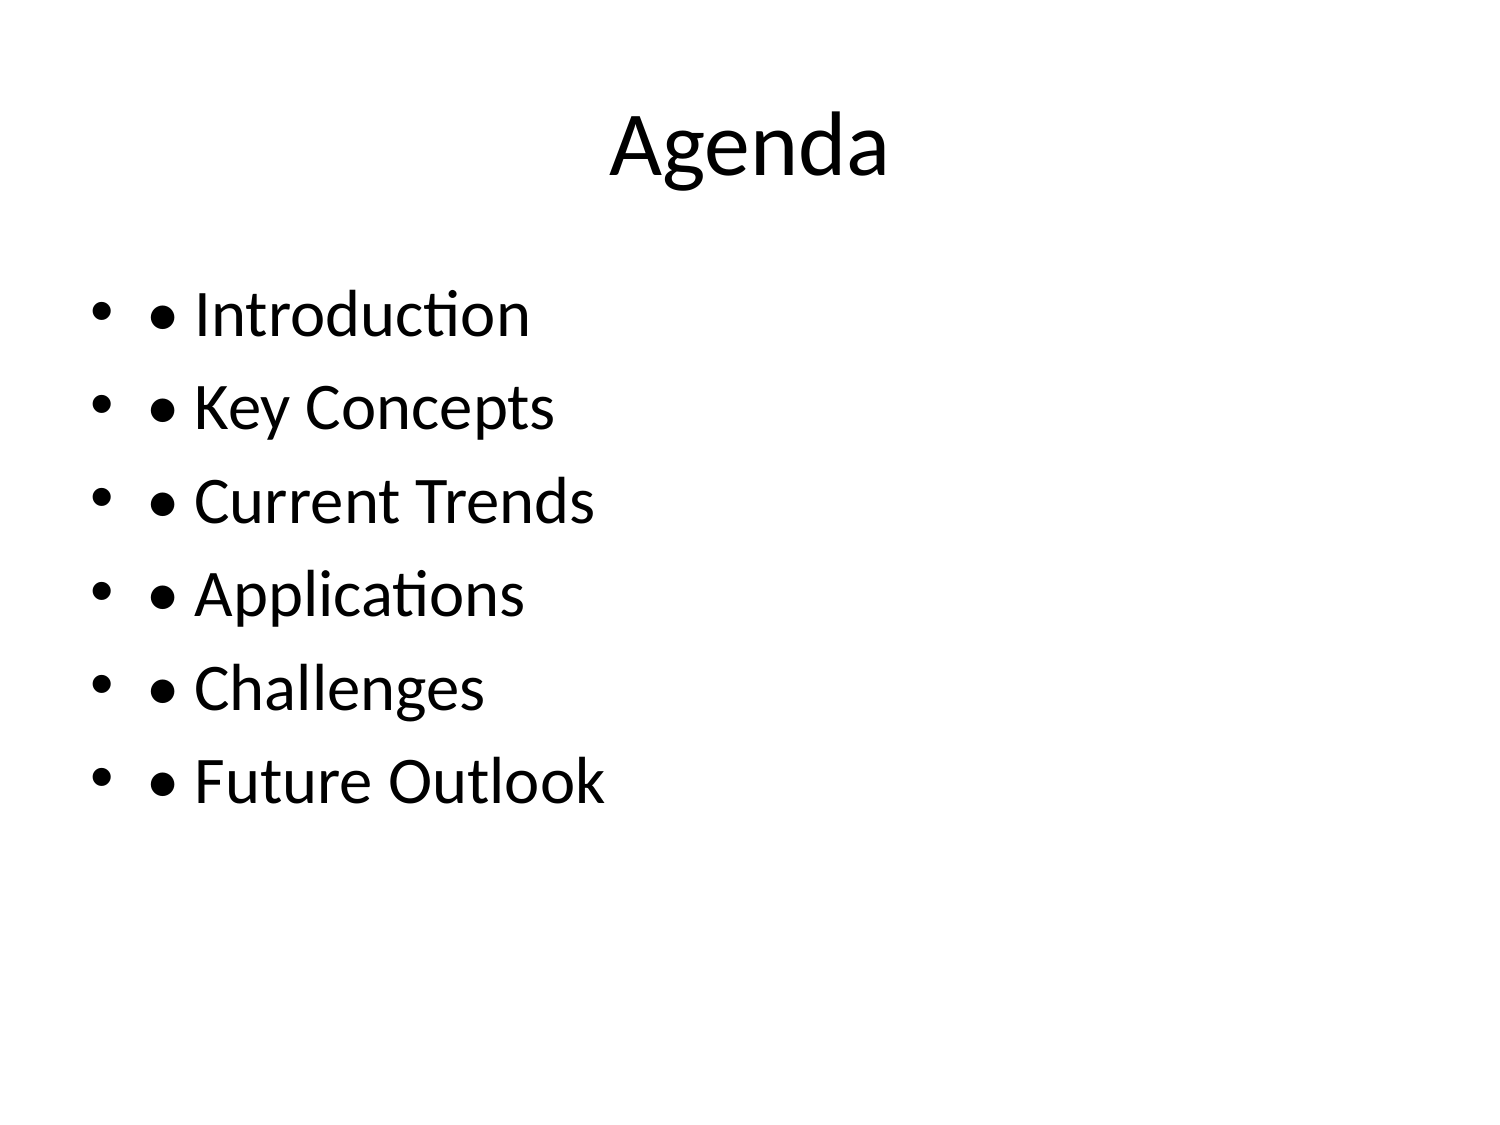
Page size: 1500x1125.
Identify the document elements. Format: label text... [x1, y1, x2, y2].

list • Introduction • Key Concepts • Current Trends • Applications • Challenges • Future Outlook [75, 262, 1425, 1005]
title Agenda [75, 45, 1425, 233]
